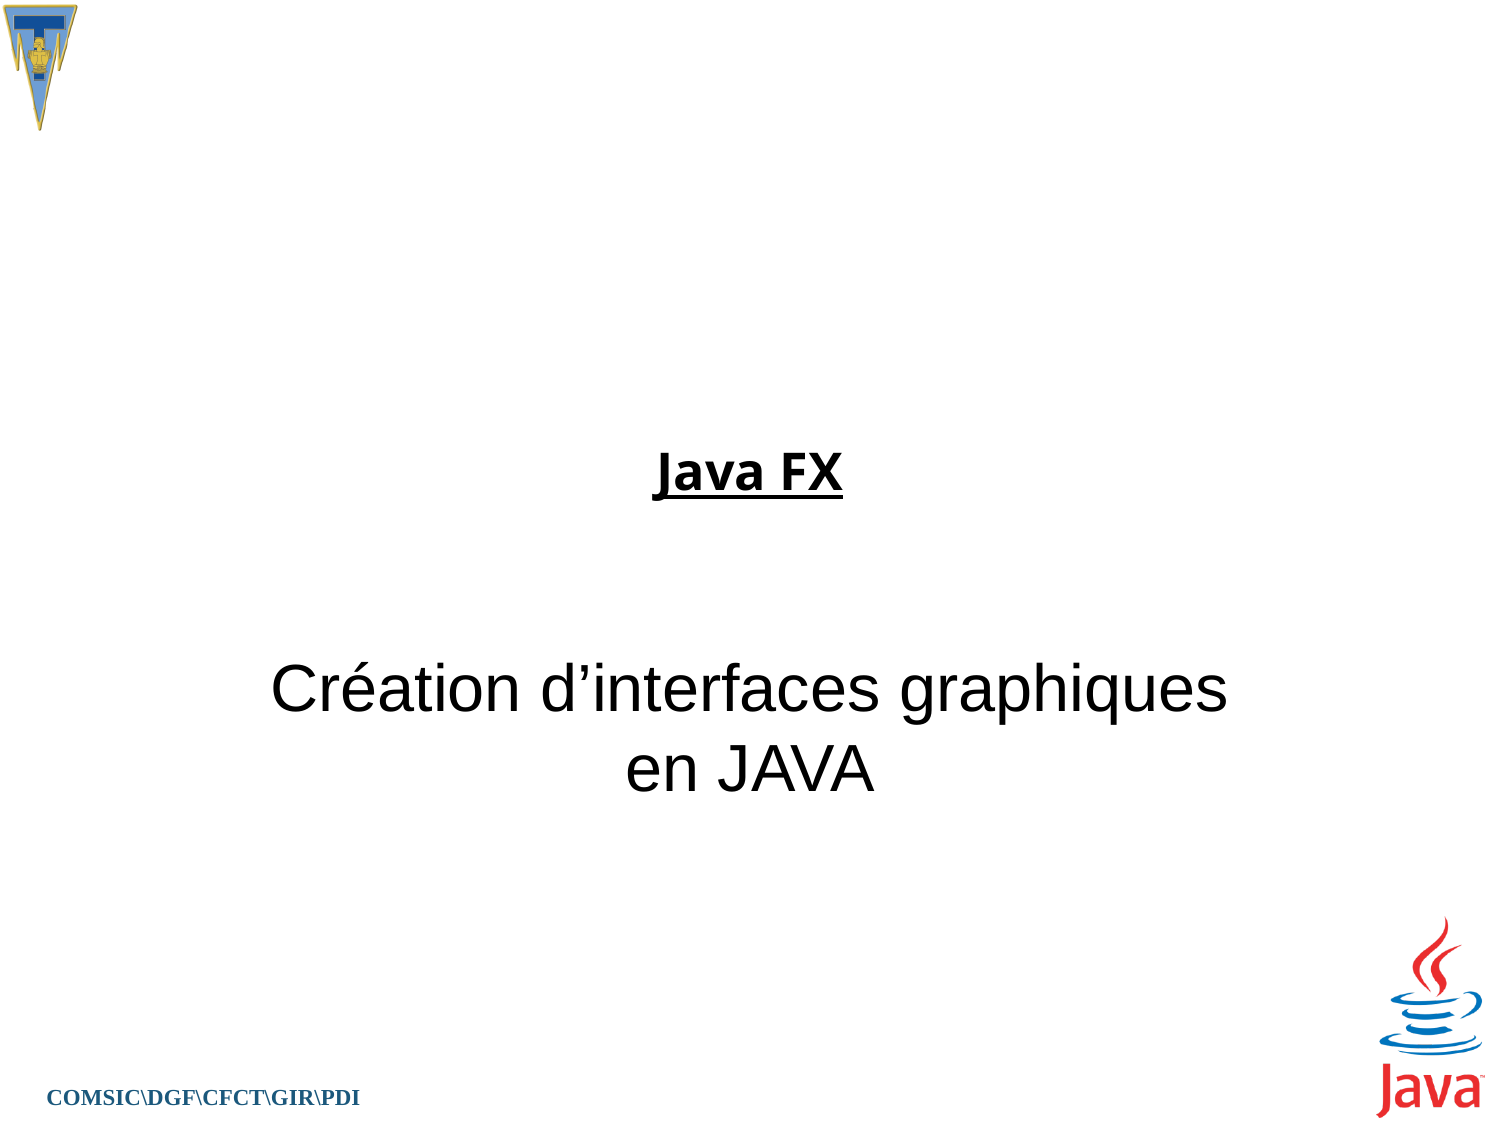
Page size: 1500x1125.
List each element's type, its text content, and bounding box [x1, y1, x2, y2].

picture [0, 2, 79, 133]
title Java FX [112, 430, 1388, 510]
subtitle Création d’interfaces graphiques en JAVA [225, 637, 1275, 925]
picture [1375, 915, 1485, 1118]
